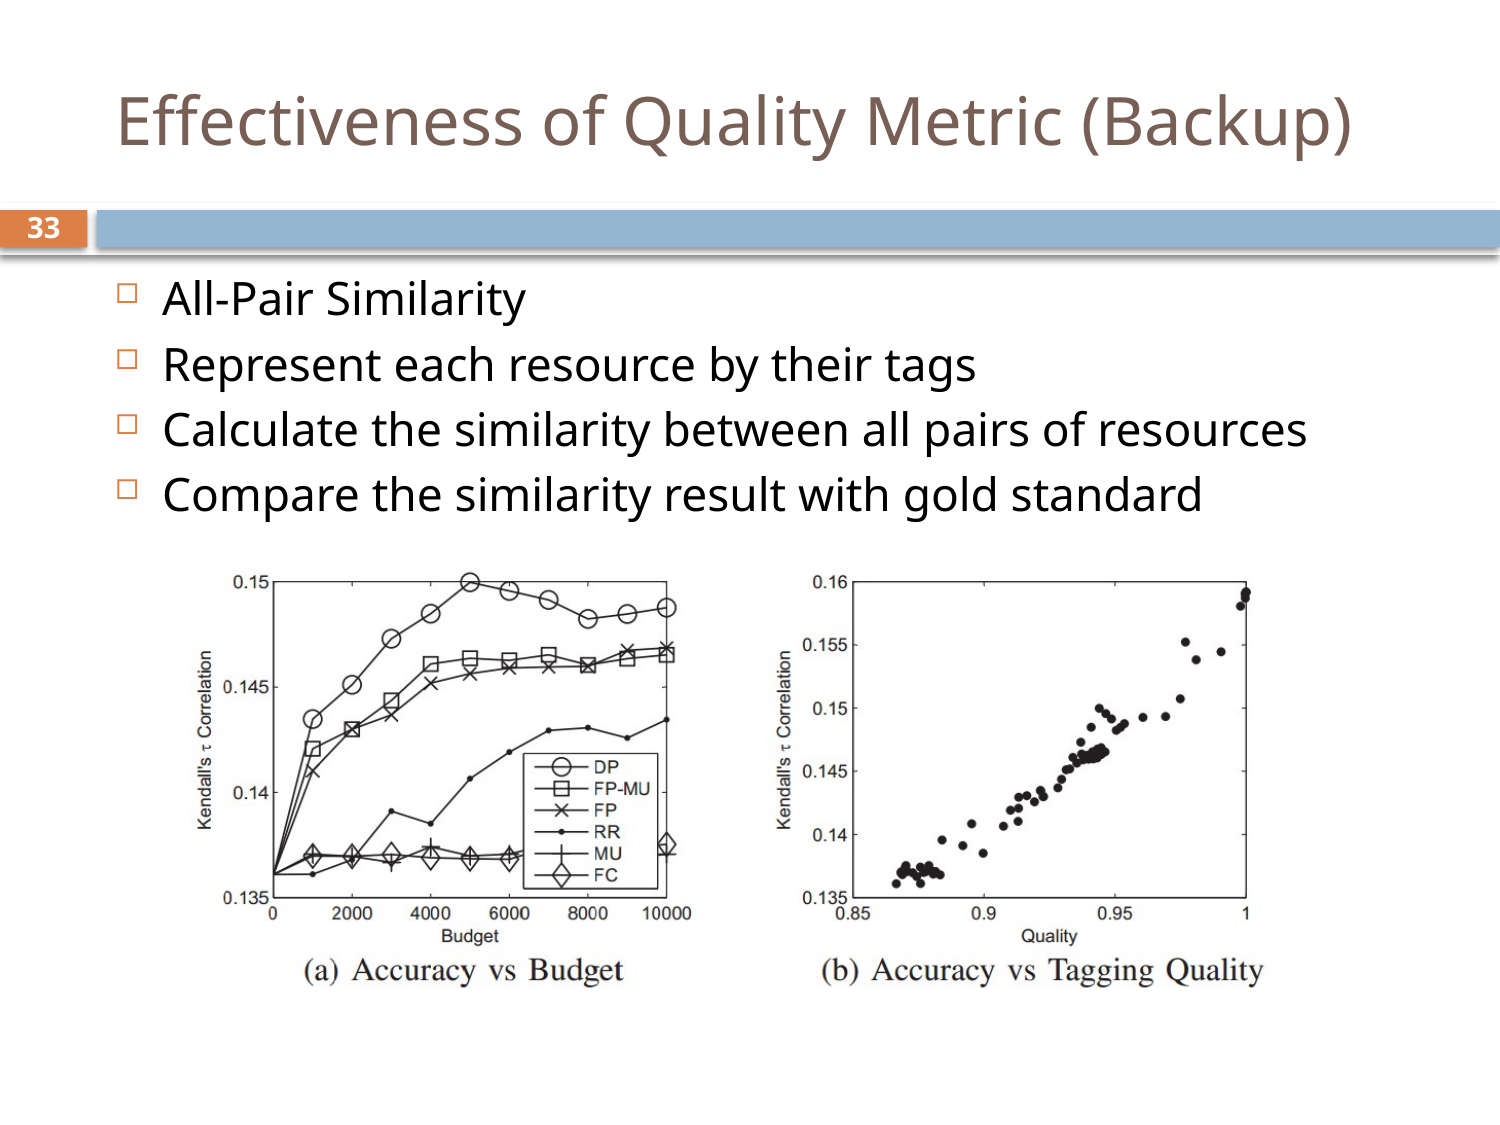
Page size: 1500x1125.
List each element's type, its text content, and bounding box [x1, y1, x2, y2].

title Effectiveness of Quality Metric (Backup) [100, 37, 1438, 200]
slide_number 33 [0, 208, 88, 249]
picture [174, 543, 1288, 1009]
list All-Pair Similarity Represent each resource by their tags Calculate the similarity between all pairs of resources Compare the similarity result with gold standard [100, 262, 1438, 530]
